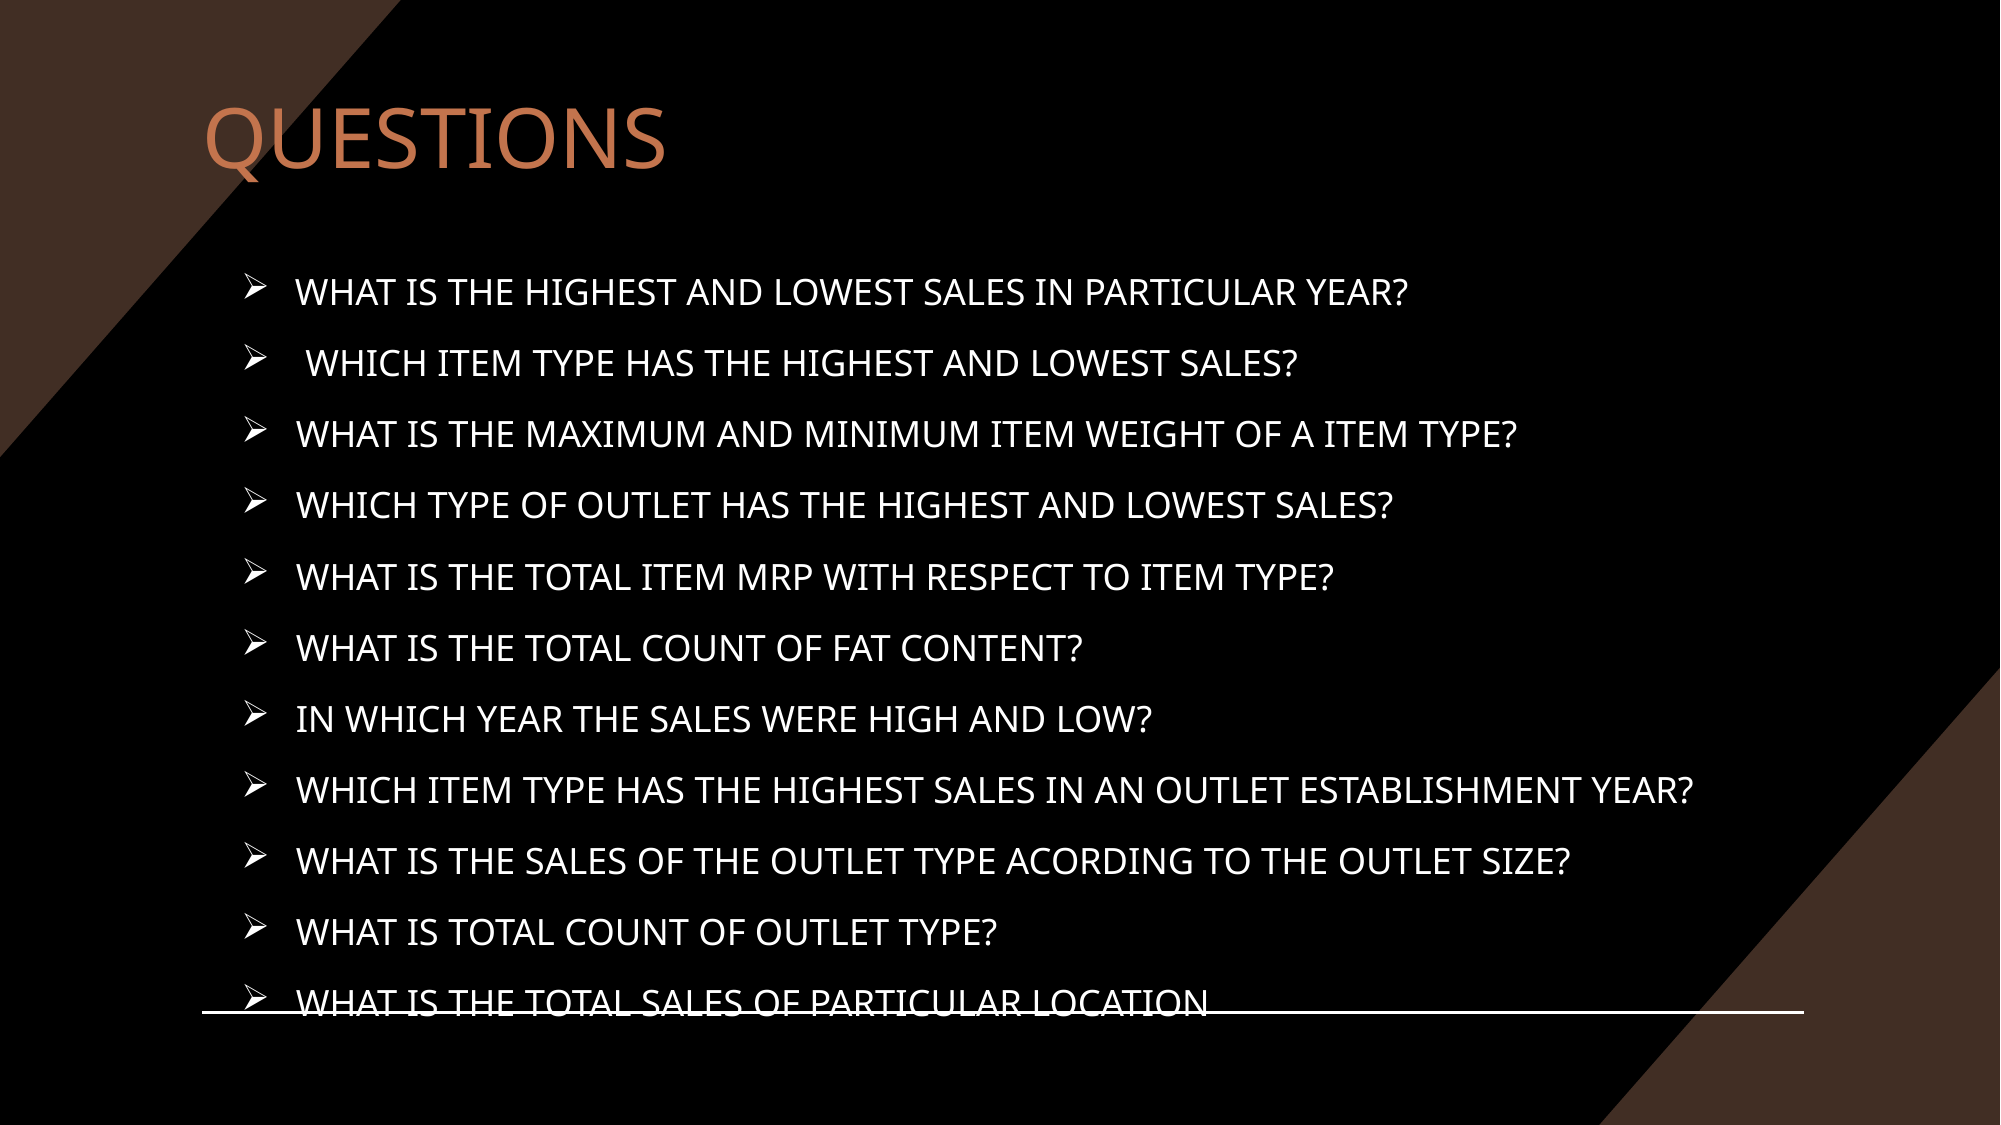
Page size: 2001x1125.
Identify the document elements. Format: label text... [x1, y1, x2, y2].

title QUESTIONS [187, 0, 1813, 271]
list WHAT IS THE HIGHEST AND LOWEST SALES IN PARTICULAR YEAR? WHICH ITEM TYPE HAS THE HIGHEST AND LOWEST SALES? WHAT IS THE MAXIMUM AND MINIMUM ITEM WEIGHT OF A ITEM TYPE? WHICH TYPE OF OUTLET HAS THE HIGHEST AND LOWEST SALES? WHAT IS THE TOTAL ITEM MRP WITH RESPECT TO ITEM TYPE? WHAT IS THE TOTAL COUNT OF FAT CONTENT? IN WHICH YEAR THE SALES WERE HIGH AND LOW? WHICH ITEM TYPE HAS THE HIGHEST SALES IN AN OUTLET ESTABLISHMENT YEAR? WHAT IS THE SALES OF THE OUTLET TYPE ACORDING TO THE OUTLET SIZE? WHAT IS TOTAL COUNT OF OUTLET TYPE? WHAT IS THE TOTAL SALES OF PARTICULAR LOCATION [226, 240, 1797, 1038]
